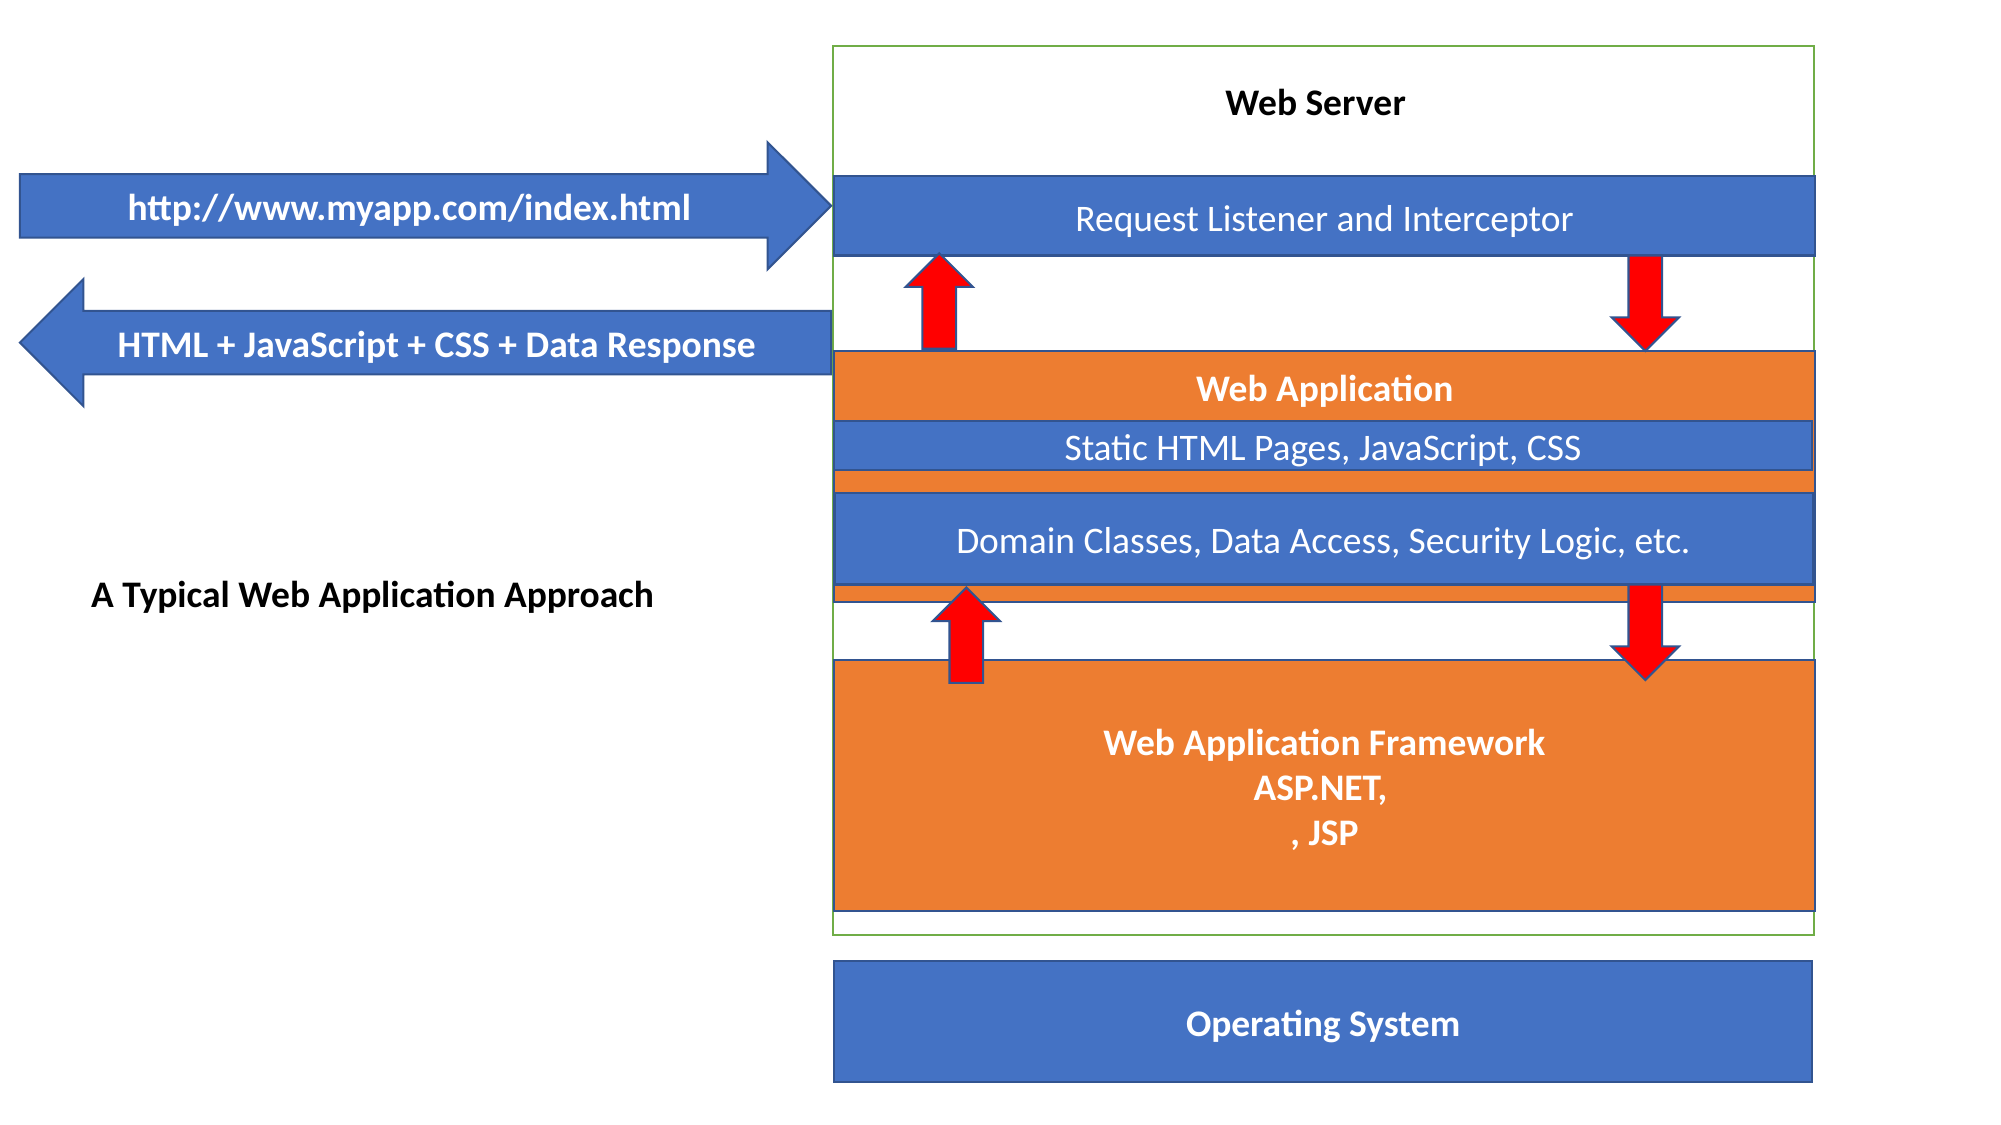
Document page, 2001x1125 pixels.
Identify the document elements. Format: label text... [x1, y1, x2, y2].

text_box Web Application Framework ASP.NET, , JSP [833, 659, 1816, 912]
text_box [946, 257, 1641, 350]
text_box [832, 376, 1815, 936]
text_box A Typical Web Application Approach [45, 562, 700, 623]
text_box HTML + JavaScript + CSS + Data Response [18, 276, 833, 409]
text_box [1609, 583, 1682, 682]
text_box Operating System [833, 960, 1813, 1083]
text_box [832, 45, 1815, 205]
text_box Request Listener and Interceptor [833, 175, 1816, 257]
text_box Web Application [833, 350, 1816, 603]
text_box http://www.myapp.com/index.html [18, 139, 833, 272]
text_box [903, 251, 976, 350]
text_box [1609, 254, 1682, 353]
text_box [1649, 257, 1815, 350]
text_box Domain Classes, Data Access, Security Logic, etc. [834, 492, 1814, 586]
text_box Web Server [858, 70, 1773, 131]
text_box Static HTML Pages, JavaScript, CSS [833, 420, 1813, 471]
text_box [930, 586, 1003, 684]
text_box [832, 207, 933, 350]
